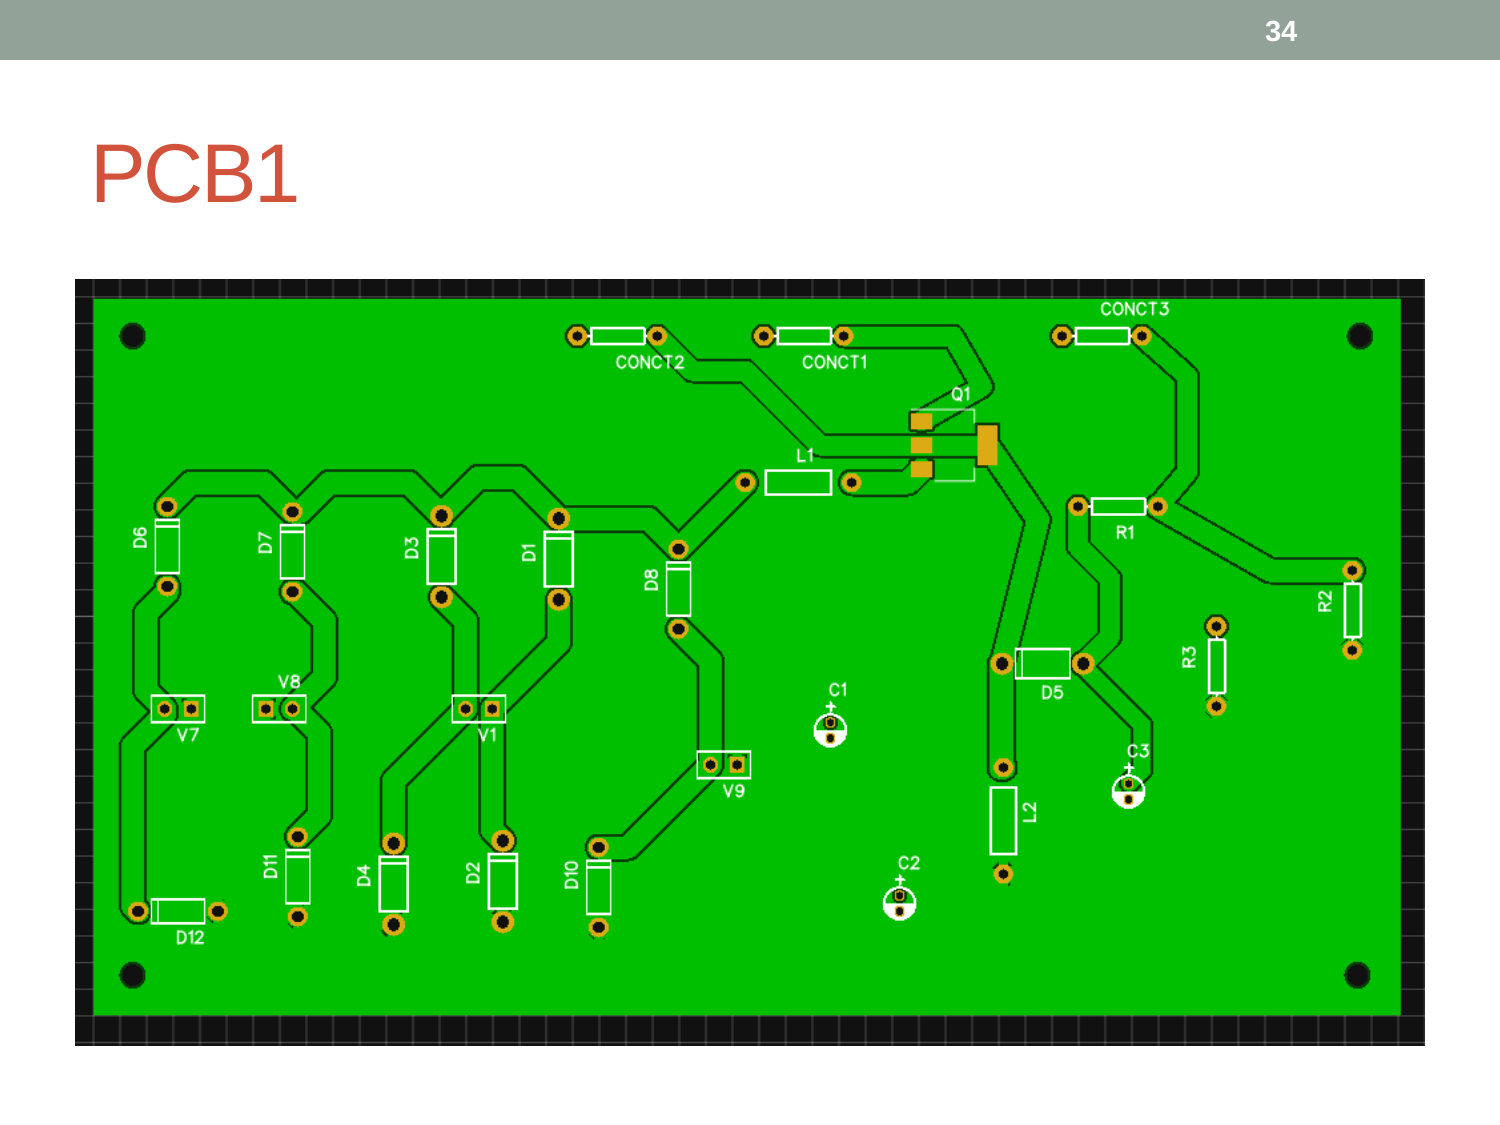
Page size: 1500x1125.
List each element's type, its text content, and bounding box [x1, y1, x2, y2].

slide_number 34 [1250, 3, 1425, 57]
title PCB1 [75, 87, 1425, 250]
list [74, 278, 1426, 1047]
